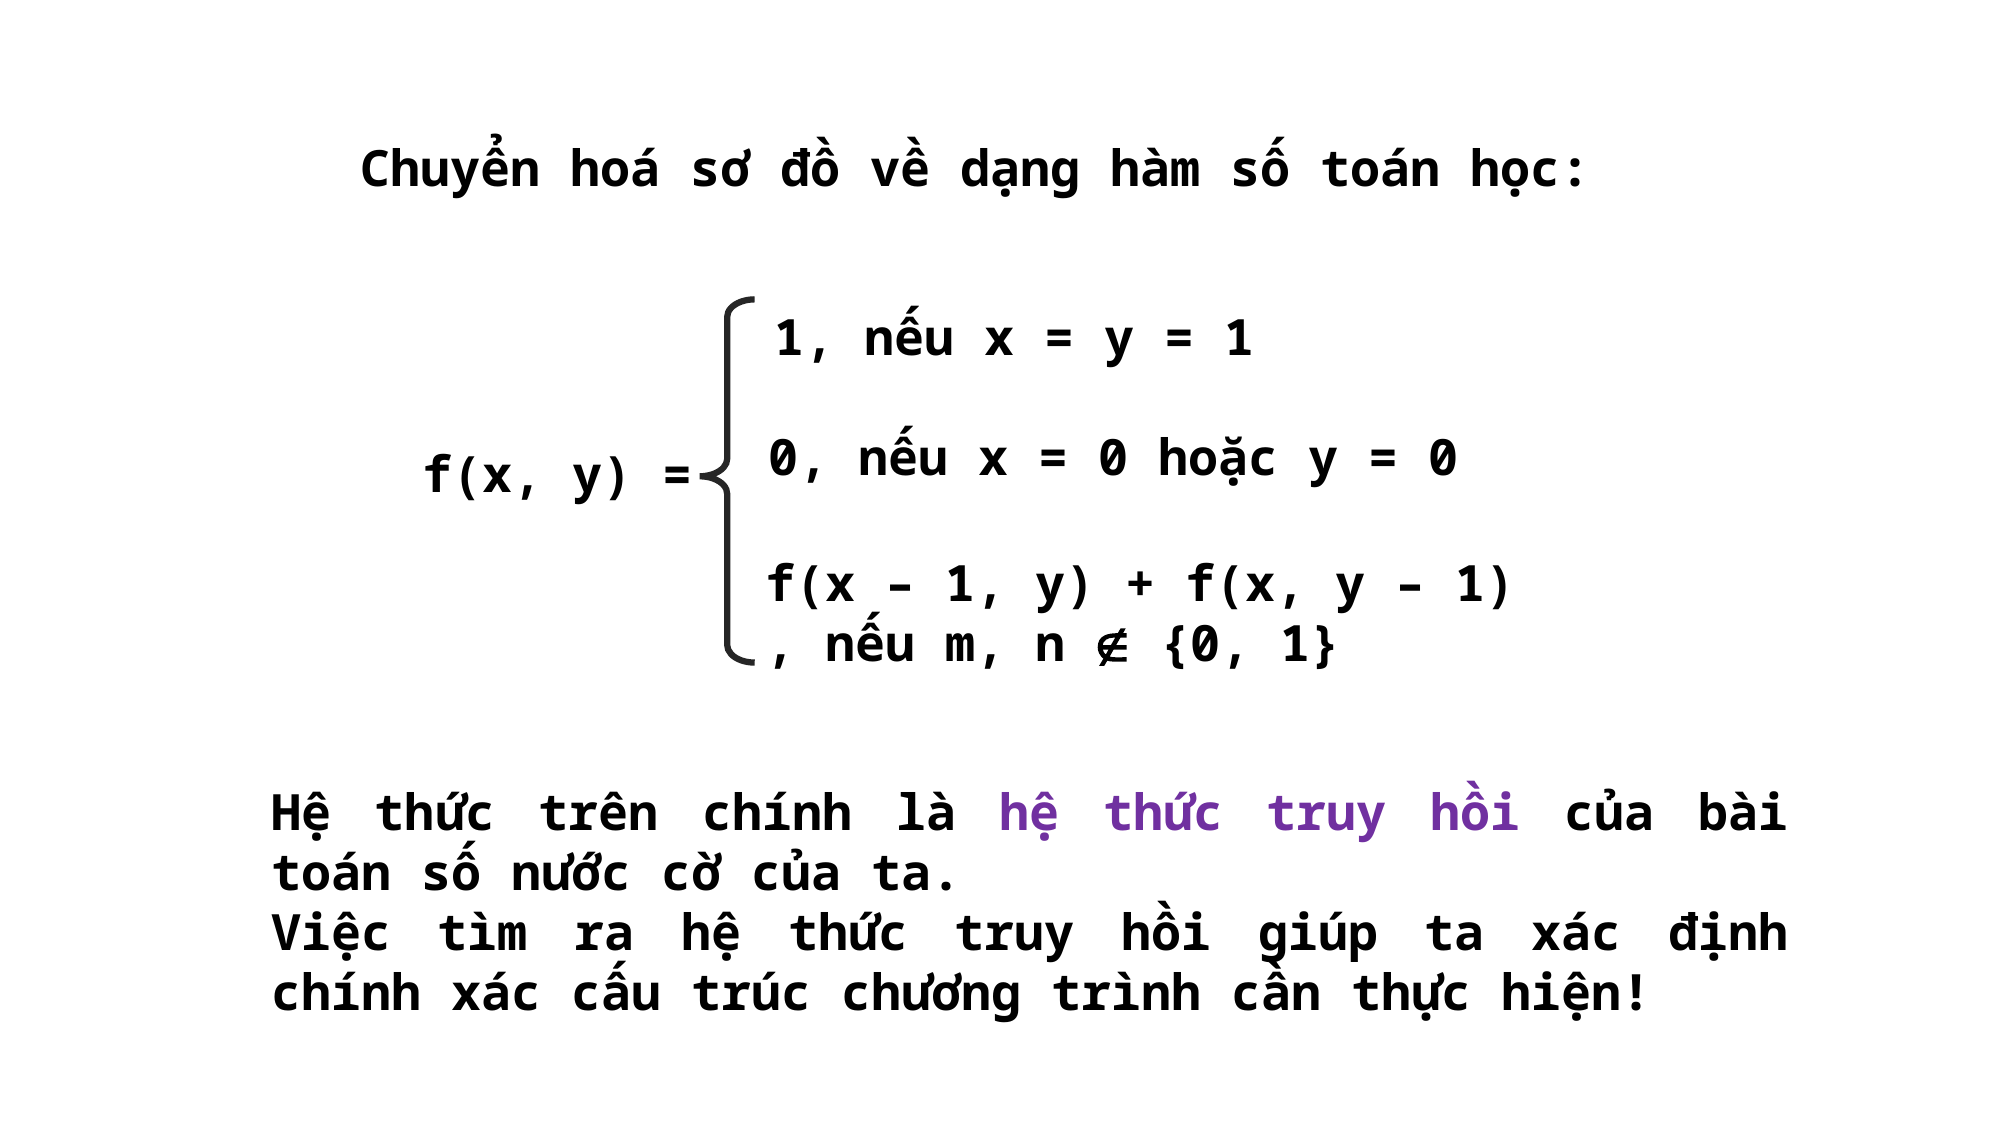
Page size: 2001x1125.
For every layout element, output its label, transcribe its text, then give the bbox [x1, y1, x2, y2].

text_box Chuyển hoá sơ đồ về dạng hàm số toán học: [345, 129, 1606, 204]
text_box 0, nếu x = 0 hoặc y = 0 [753, 418, 1473, 493]
text_box f(x – 1, y) + f(x, y – 1) , nếu m, n  {0, 1} [750, 544, 1560, 679]
text_box Hệ thức trên chính là hệ thức truy hồi của bài toán số nước cờ của ta. Việc tìm ra hệ thức truy hồi giúp ta xác định chính xác cấu trúc chương trình cần thực hiện! [256, 773, 1803, 1029]
text_box [699, 298, 755, 663]
text_box 1, nếu x = y = 1 [759, 297, 1300, 373]
text_box f(x, y) = [407, 434, 726, 510]
